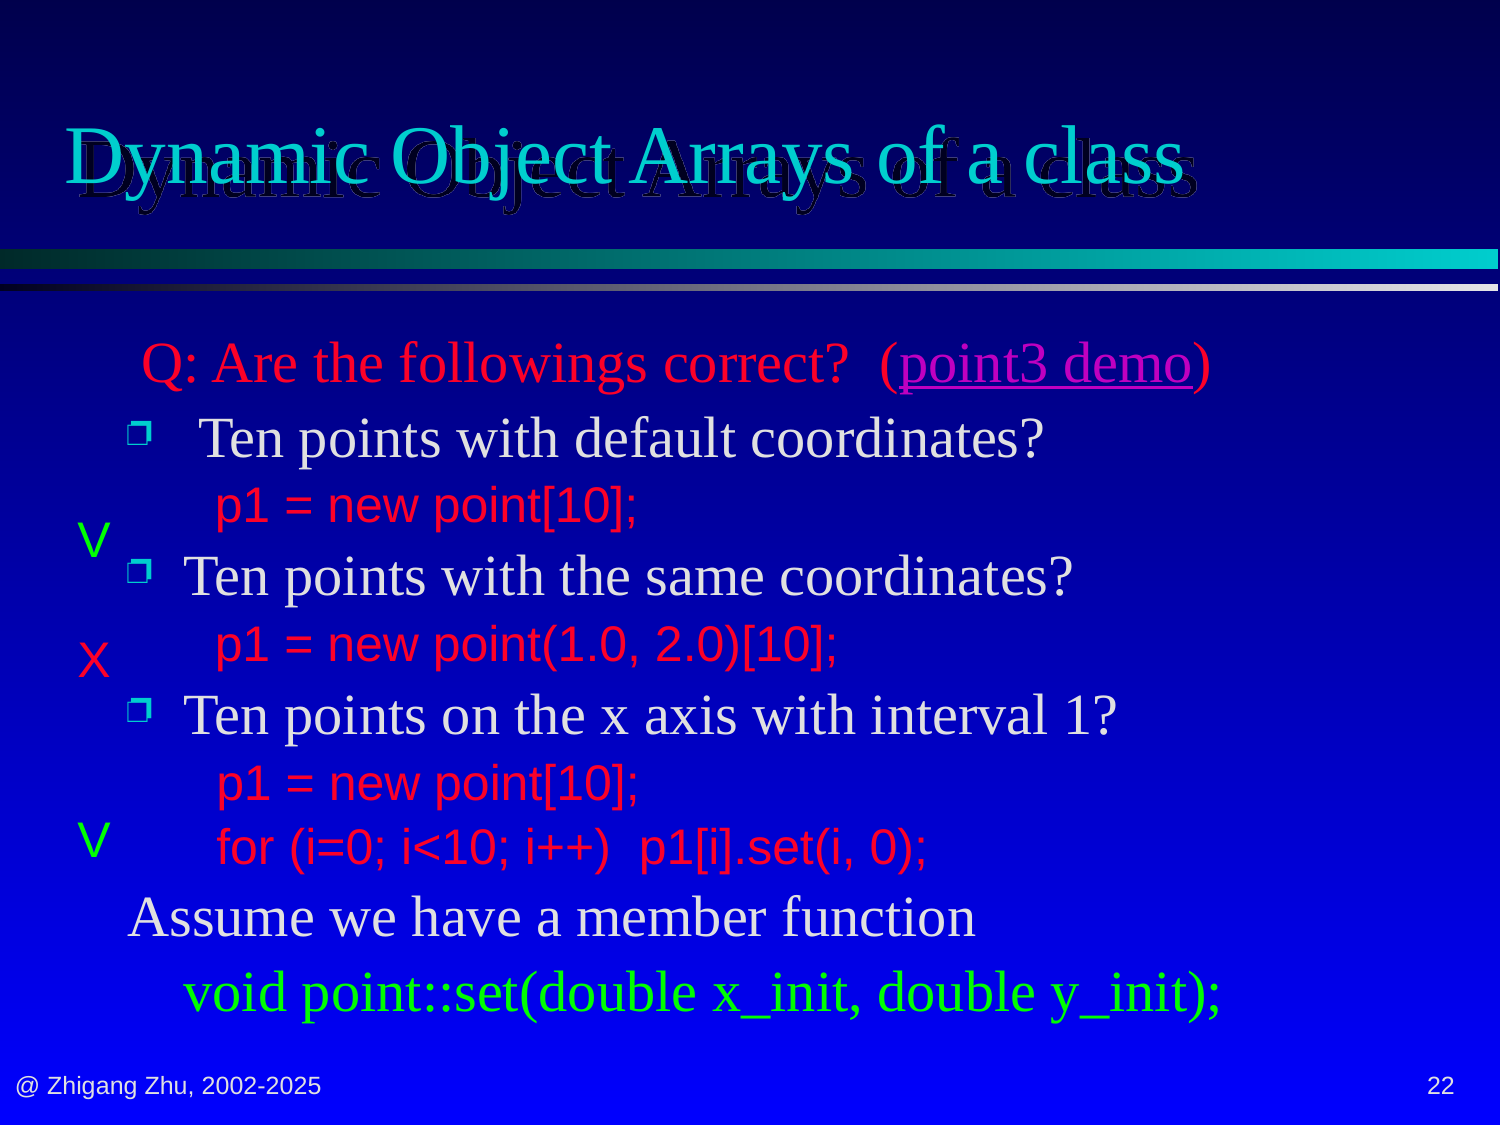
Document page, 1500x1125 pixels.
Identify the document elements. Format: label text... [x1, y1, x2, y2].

title Dynamic Object Arrays of a class [49, 55, 1326, 245]
text_box V X V [62, 499, 126, 875]
list Q: Are the followings correct? (point3 demo) Ten points with default coordinates? p1 = new point[10]; Ten points with the same coordinates? p1 = new point(1.0, 2.0)[10]; Ten points on the x axis with interval 1? p1 = new point[10]; for (i=0; i<10; i++) p1[i].set(i, 0); Assume we have a member function void point::set(double x_init, double y_init); [111, 324, 1388, 1001]
